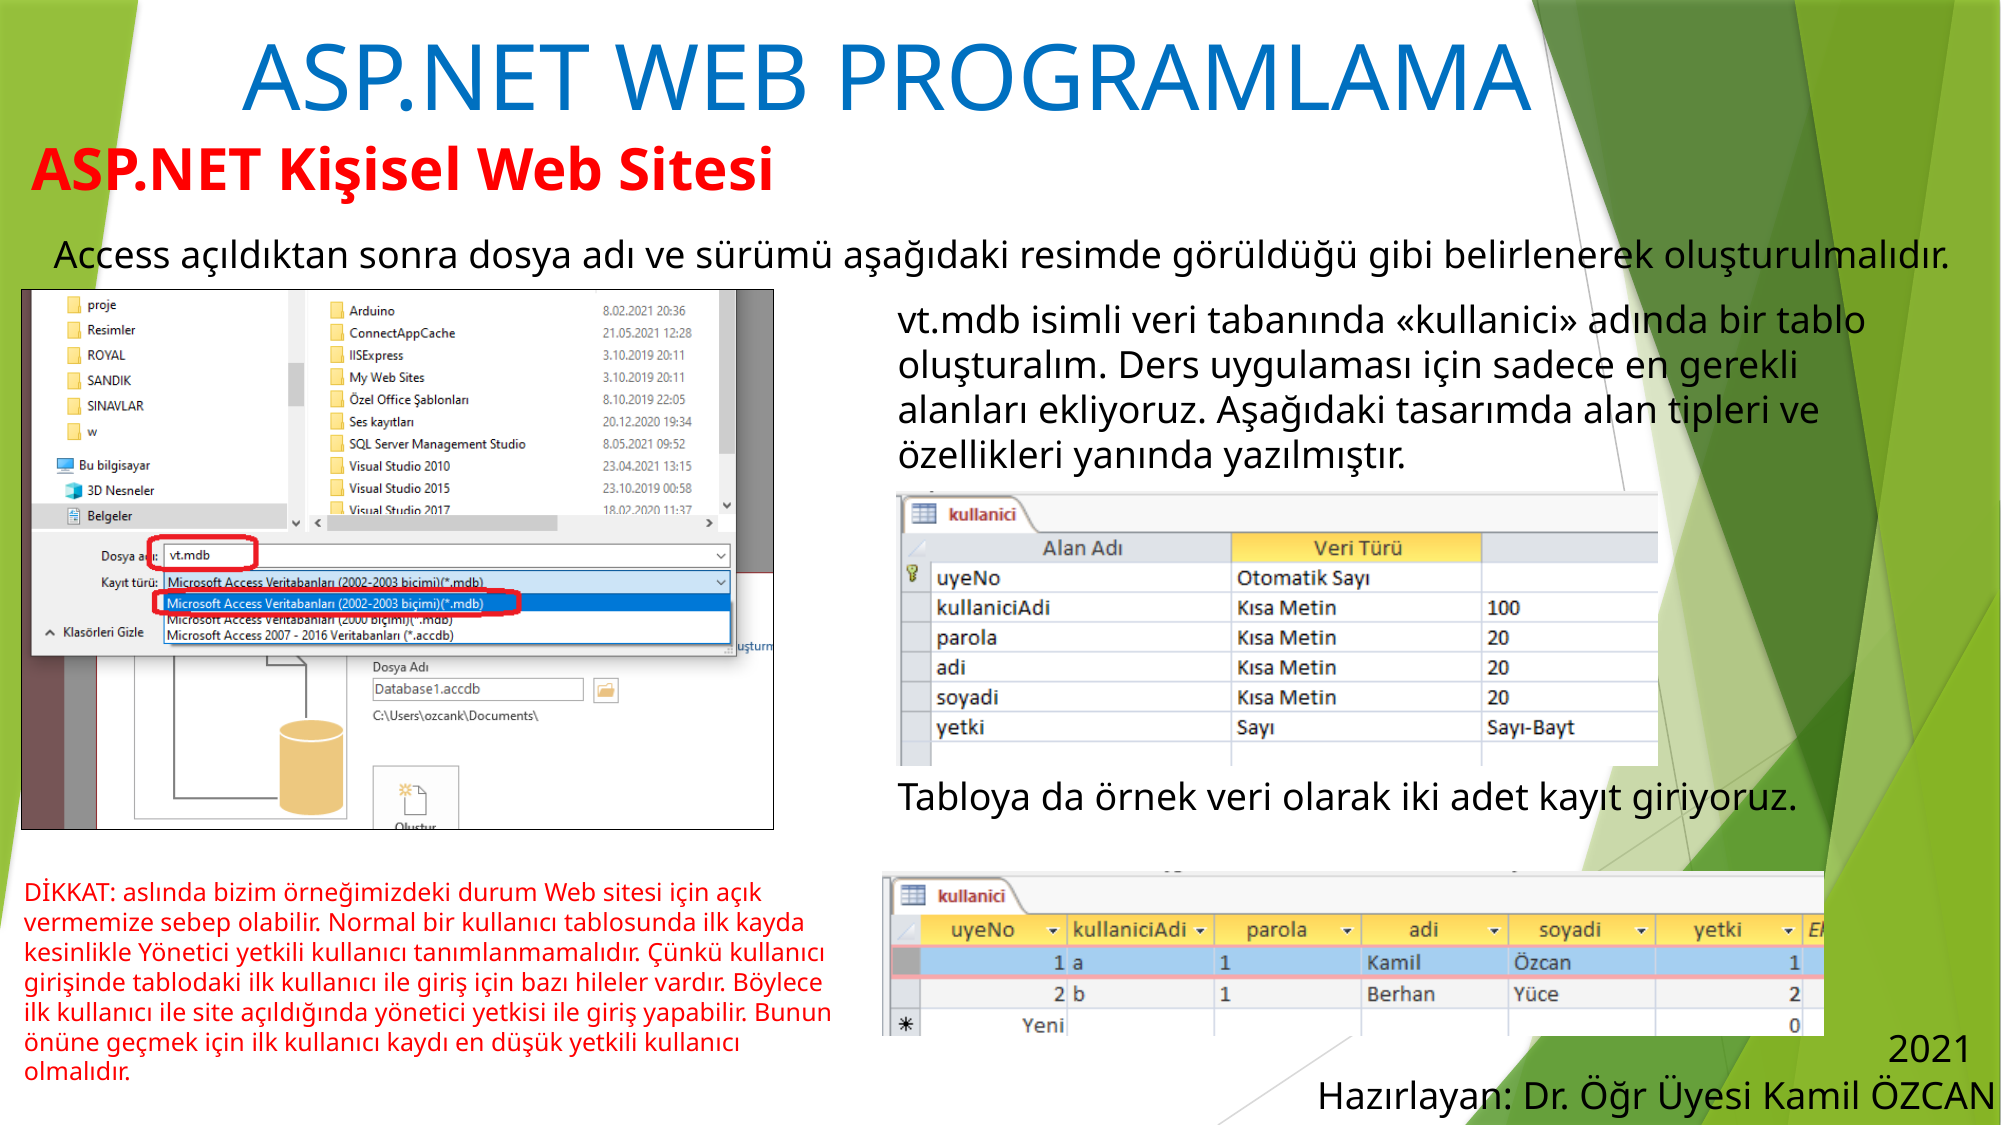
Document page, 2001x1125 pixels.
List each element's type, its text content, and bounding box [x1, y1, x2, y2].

text_box ASP.NET Kişisel Web Sitesi [16, 98, 1533, 210]
text_box Hazırlayan: Dr. Öğr Üyesi Kamil ÖZCAN [1302, 1064, 2000, 1125]
text_box DİKKAT: aslında bizim örneğimizdeki durum Web sitesi için açık vermemize sebep olabilir. Normal bir kullanıcı tablosunda ilk kayda kesinlikle Yönetici yetkili kullanıcı tanımlanmamalıdır. Çünkü kullanıcı girişinde tablodaki ilk kullanıcı ile giriş için bazı hileler vardır. Böylece ilk kullanıcı ile site açıldığında yönetici yetkisi ile giriş yapabilir. Bunun önüne geçmek için ilk kullanıcı kaydı en düşük yetkili kullanıcı olmalıdır. [9, 868, 857, 1094]
text_box 2021 [1873, 1018, 1989, 1078]
picture [895, 491, 1658, 766]
text_box Access açıldıktan sonra dosya adı ve sürümü aşağıdaki resimde görüldüğü gibi belirlenerek oluşturulmalıdır. [38, 223, 1986, 329]
text_box vt.mdb isimli veri tabanında «kullanici» adında bir tablo oluşturalım. Ders uygulaması için sadece en gerekli alanları ekliyoruz. Aşağıdaki tasarımda alan tipleri ve özellikleri yanında yazılmıştır. [882, 289, 1954, 484]
picture [20, 288, 775, 831]
title ASP.NET WEB PROGRAMLAMA [0, 0, 1549, 137]
text_box Tabloya da örnek veri olarak iki adet kayıt giriyoruz. [882, 765, 1865, 825]
picture [882, 870, 1824, 1036]
